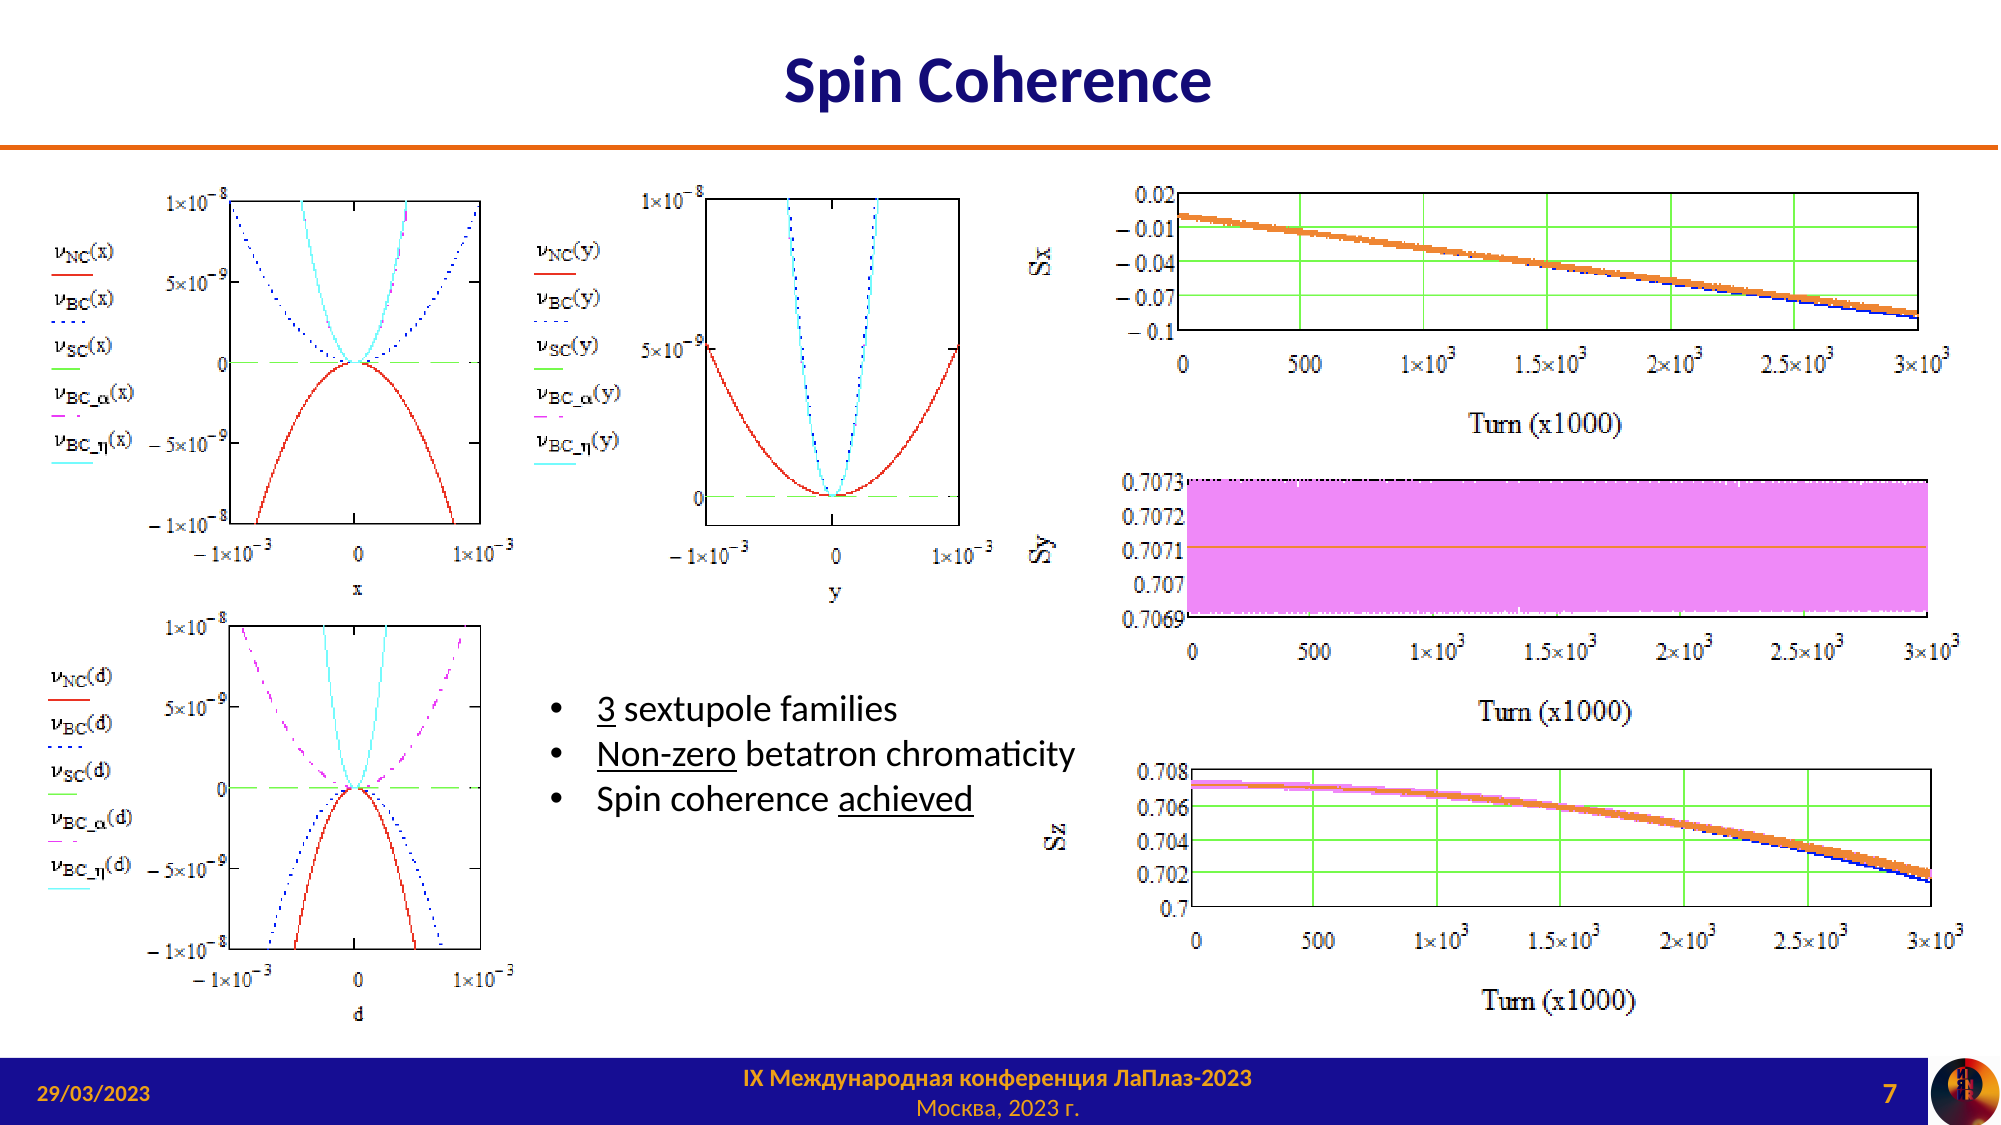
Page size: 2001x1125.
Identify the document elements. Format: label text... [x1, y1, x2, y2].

picture [46, 180, 520, 603]
text_box Spin Coherence [0, 11, 1998, 124]
picture [1019, 176, 1964, 1025]
picture [530, 181, 997, 604]
picture [1927, 1056, 2000, 1125]
text_box 3 sextupole families Non-zero betatron chromaticity Spin coherence achieved [535, 677, 1019, 827]
picture [46, 606, 518, 1029]
text_box IX Международная конференция ЛаПлаз-2023 Москва, 2023 г. [0, 1054, 1999, 1125]
